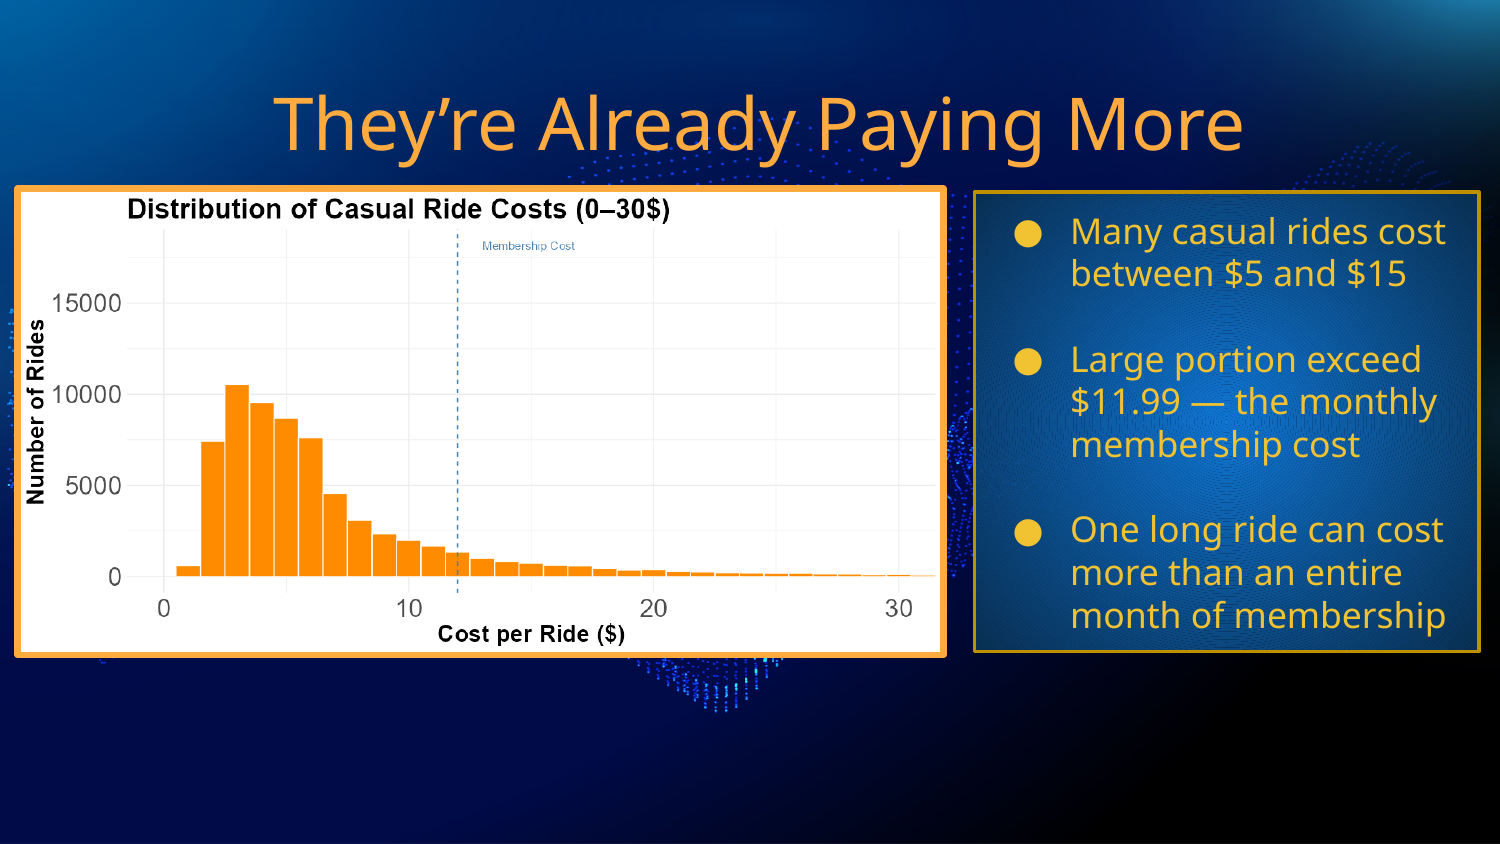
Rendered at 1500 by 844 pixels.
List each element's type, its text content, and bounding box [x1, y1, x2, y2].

text_box They’re Already Paying More [111, 62, 1409, 180]
text_box Many casual rides cost between $5 and $15 Large portion exceed $11.99 — the monthly membership cost One long ride can cost more than an entire month of membership [974, 192, 1479, 652]
picture [0, 0, 1500, 844]
